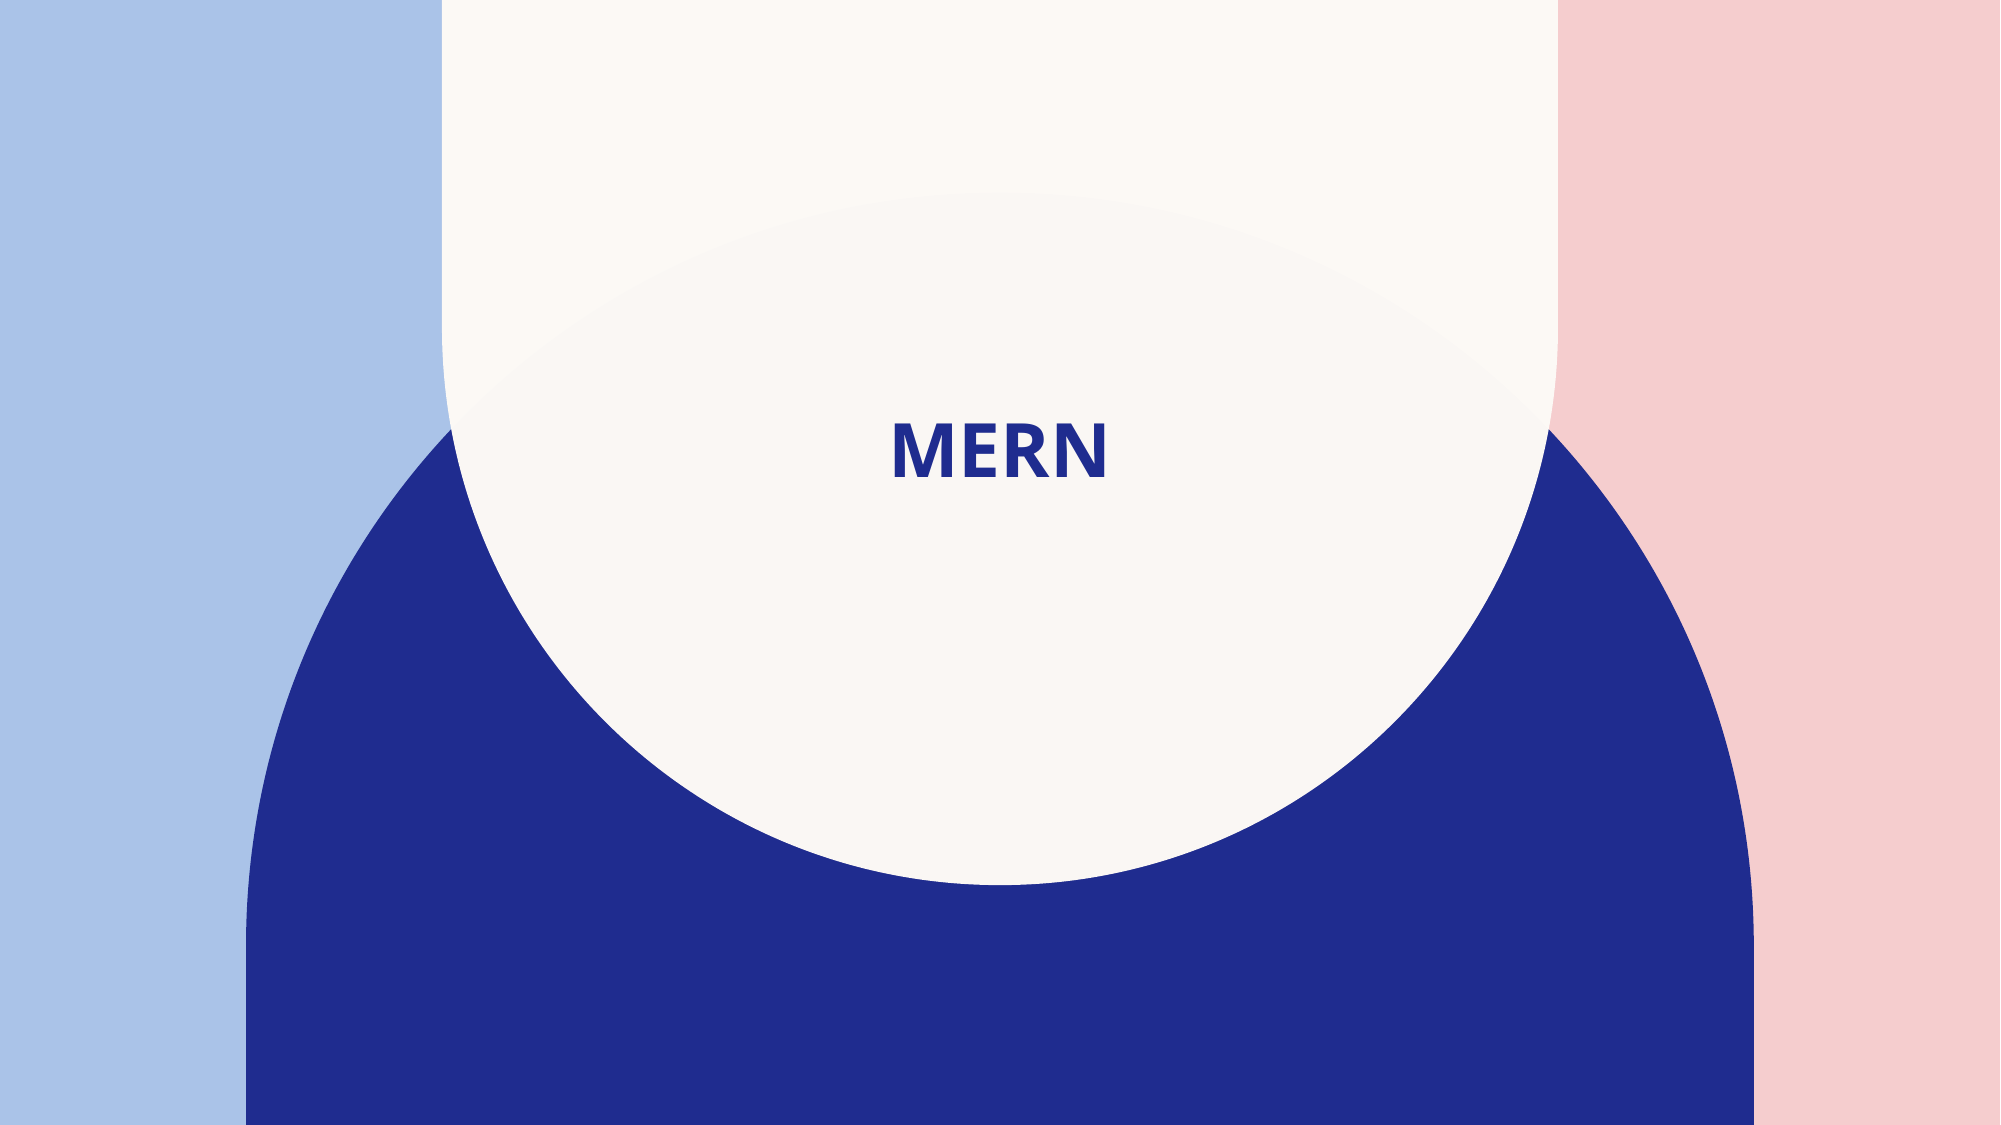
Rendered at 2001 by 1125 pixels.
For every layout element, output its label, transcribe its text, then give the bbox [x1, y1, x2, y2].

title MERn [475, 132, 1525, 762]
